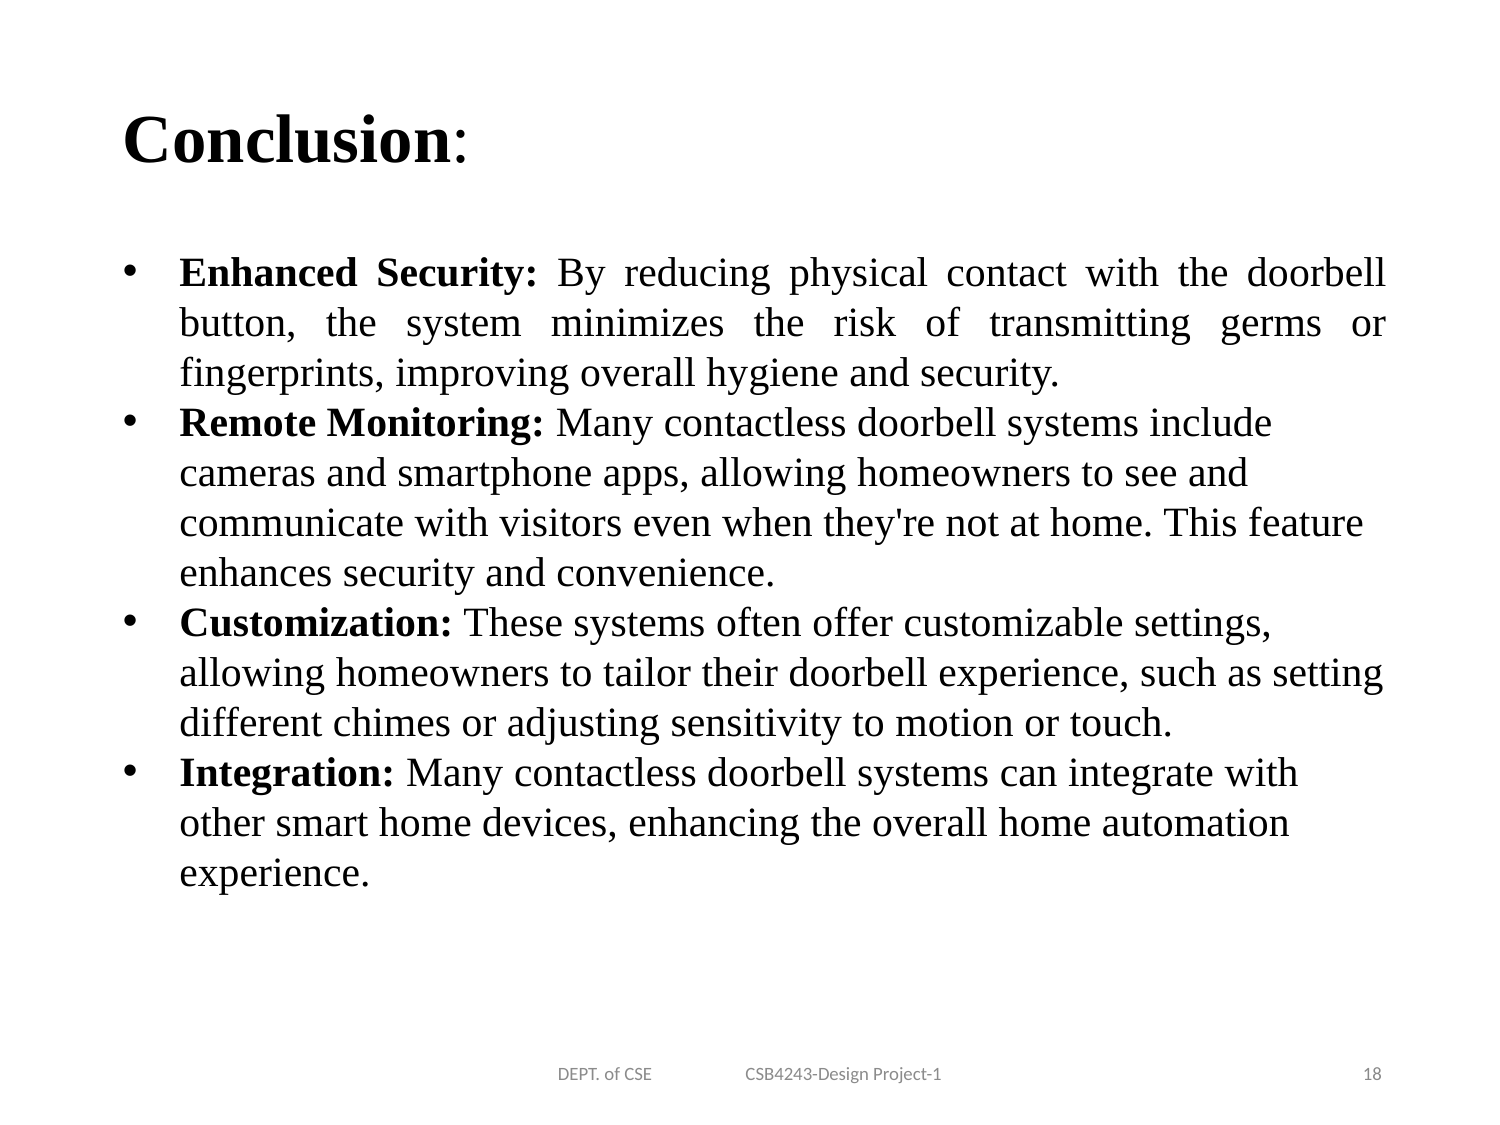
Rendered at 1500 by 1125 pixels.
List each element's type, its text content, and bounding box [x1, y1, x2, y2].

footer DEPT. of CSE CSB4243-Design Project-1 [496, 1042, 1004, 1103]
slide_number 18 [1059, 1042, 1397, 1103]
text_box Conclusion: [108, 95, 1402, 200]
text_box Enhanced Security: By reducing physical contact with the doorbell button, the system minimizes the risk of transmitting germs or fingerprints, improving overall hygiene and security. Remote Monitoring: Many contactless doorbell systems include cameras and smartphone apps, allowing homeowners to see and communicate with visitors even when they're not at home. This feature enhances security and convenience. Customization: These systems often offer customizable settings, allowing homeowners to tailor their doorbell experience, such as setting different chimes or adjusting sensitivity to motion or touch. Integration: Many contactless doorbell systems can integrate with other smart home devices, enhancing the overall home automation experience. [108, 237, 1402, 953]
